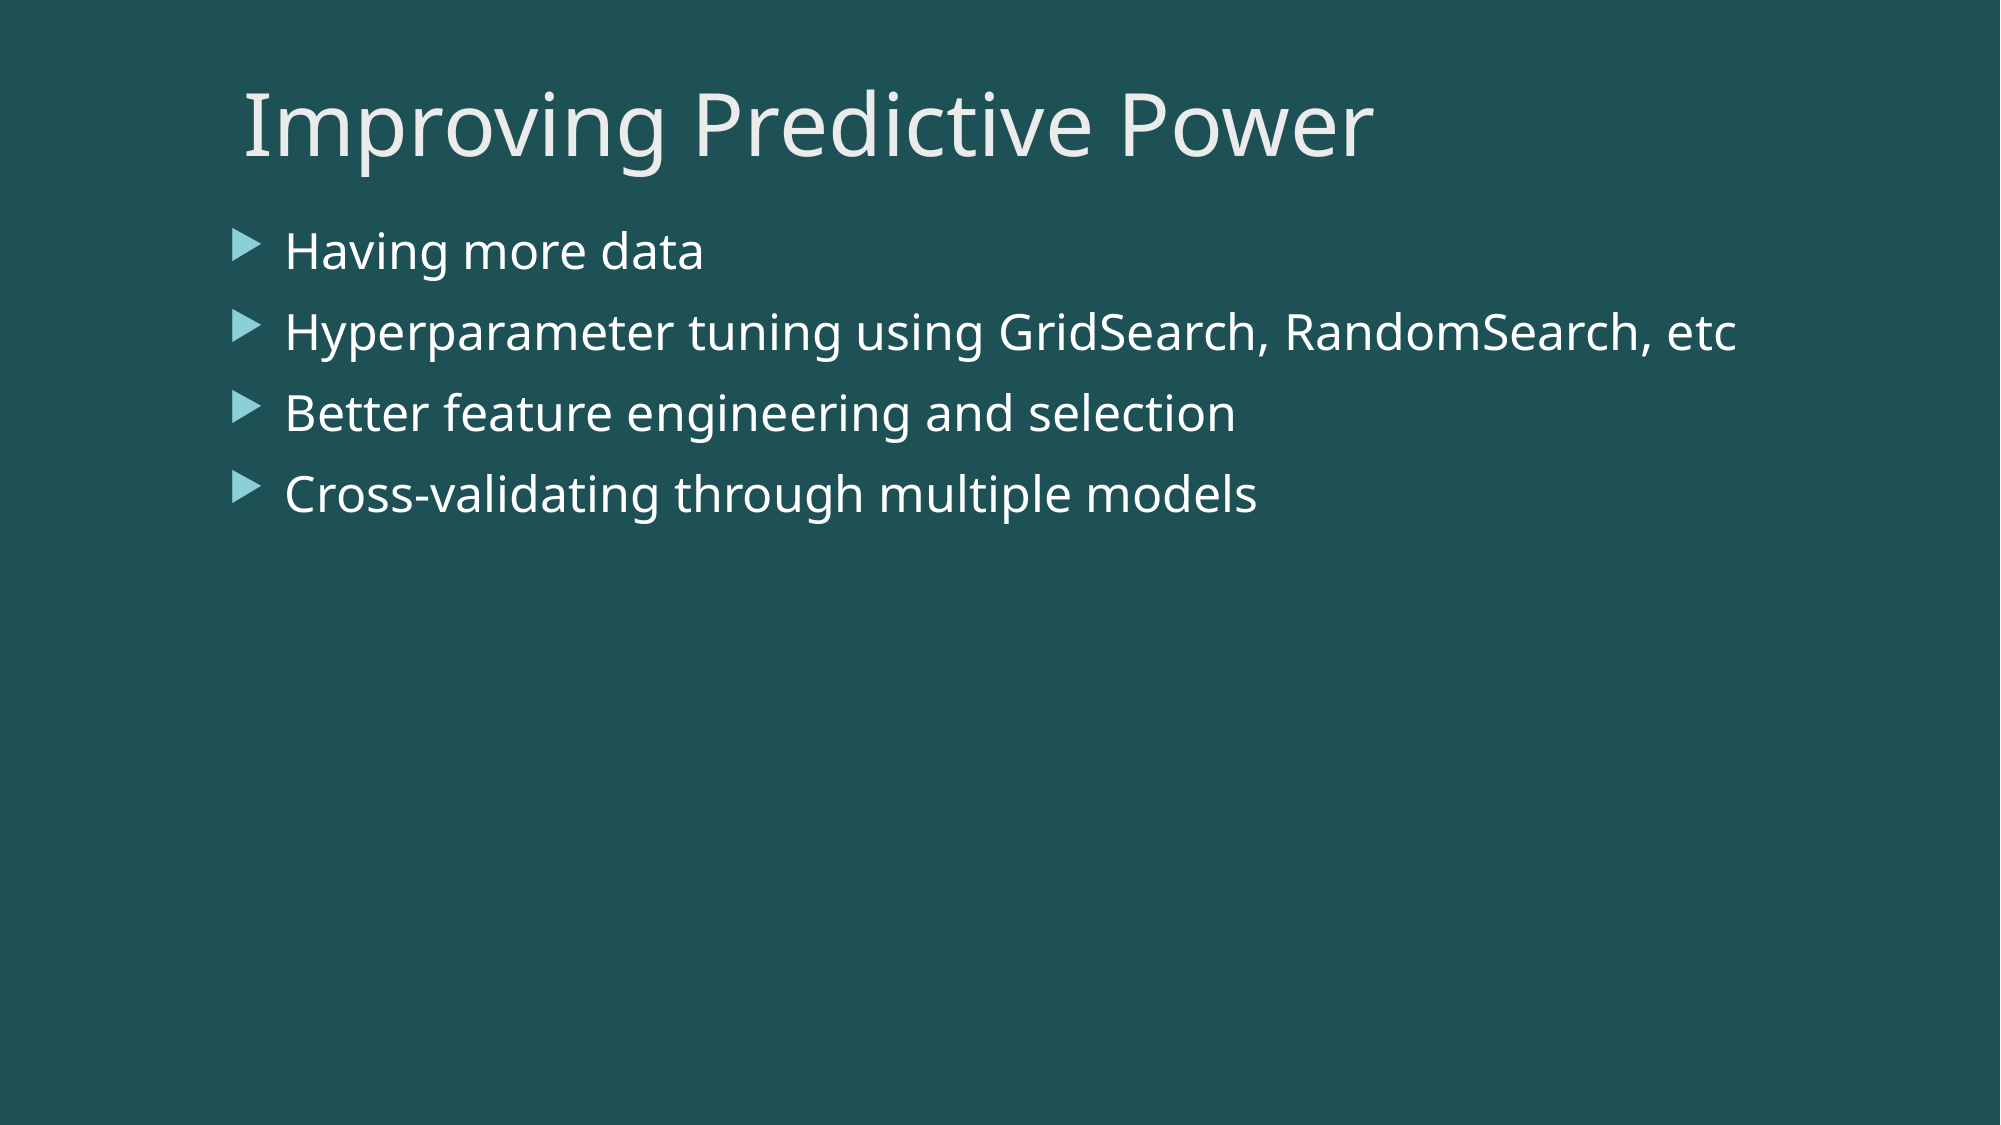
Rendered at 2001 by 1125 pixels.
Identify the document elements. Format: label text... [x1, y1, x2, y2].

list Having more data Hyperparameter tuning using GridSearch, RandomSearch, etc Better feature engineering and selection Cross-validating through multiple models [213, 212, 1787, 1064]
title Improving Predictive Power [228, 61, 1772, 200]
